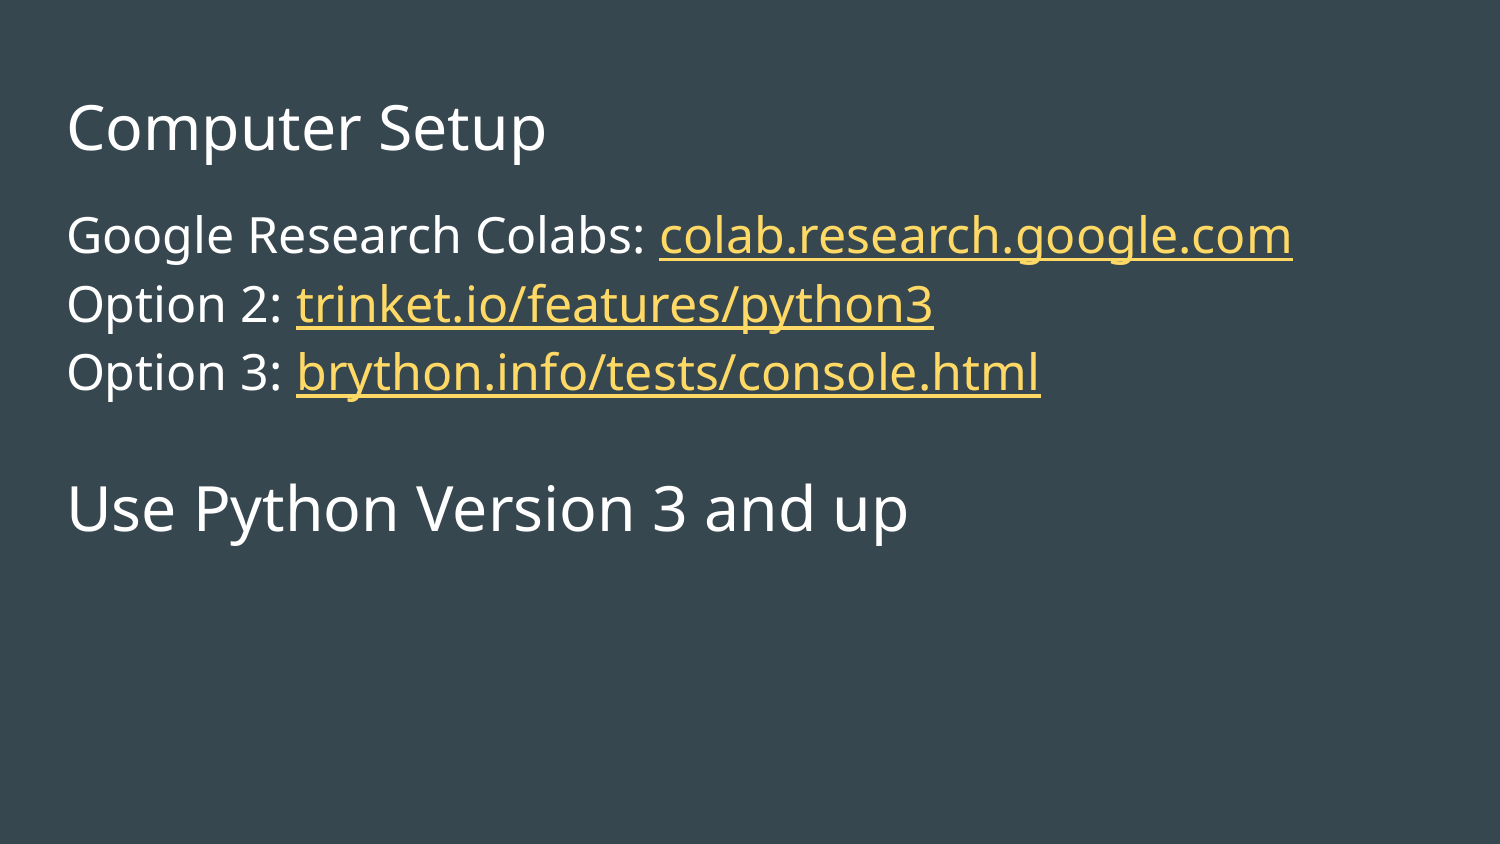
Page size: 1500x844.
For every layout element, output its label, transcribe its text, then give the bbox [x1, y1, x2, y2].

title Computer Setup [51, 72, 1449, 167]
list Google Research Colabs: colab.research.google.com Option 2: trinket.io/features/python3 Option 3: brython.info/tests/console.html Use Python Version 3 and up [51, 189, 1449, 750]
